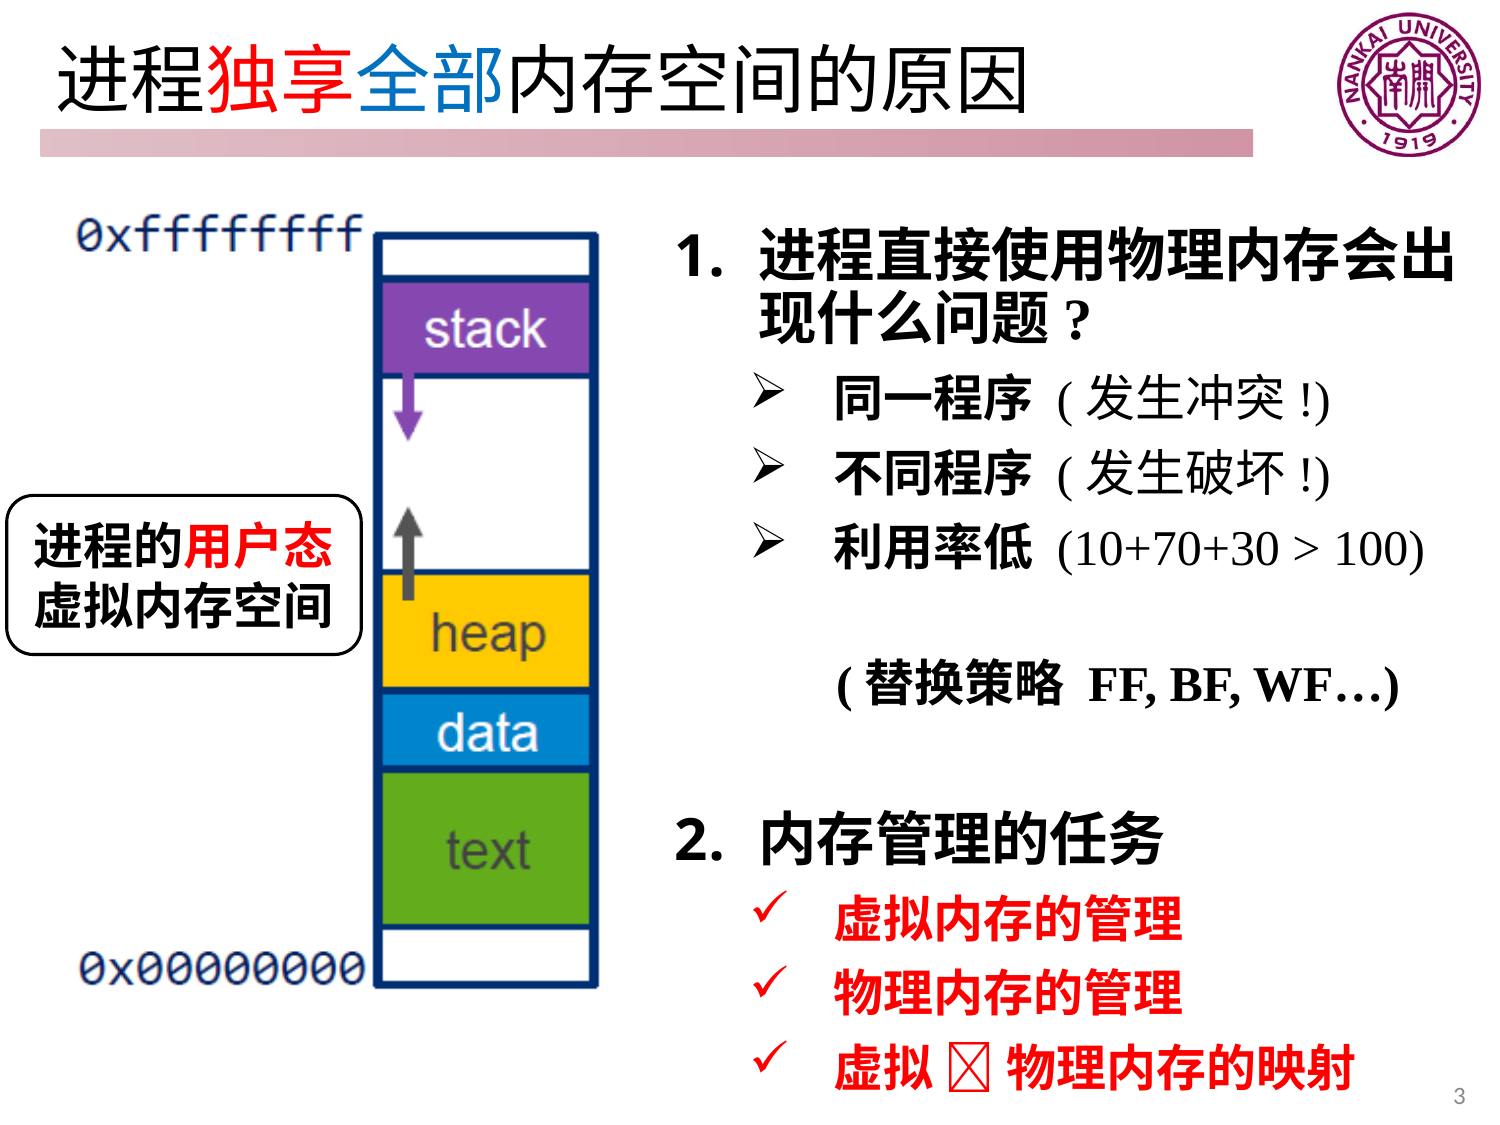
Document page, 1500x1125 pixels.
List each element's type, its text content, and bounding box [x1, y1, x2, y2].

text_box 进程直接使用物理内存会出现什么问题? 同一程序 (发生冲突!) 不同程序 (发生破坏!) 利用率低 (10+70+30 > 100) (替换策略 FF, BF, WF…) 内存管理的任务 虚拟内存的管理 物理内存的管理 虚拟  物理内存的映射 [659, 218, 1500, 1042]
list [65, 197, 619, 1001]
text_box 进程的用户态虚拟内存空间 [5, 494, 65, 656]
picture [1337, 12, 1481, 157]
slide_number 3 [1143, 1065, 1481, 1125]
title 进程独享全部内存空间的原因 [40, 33, 1335, 133]
